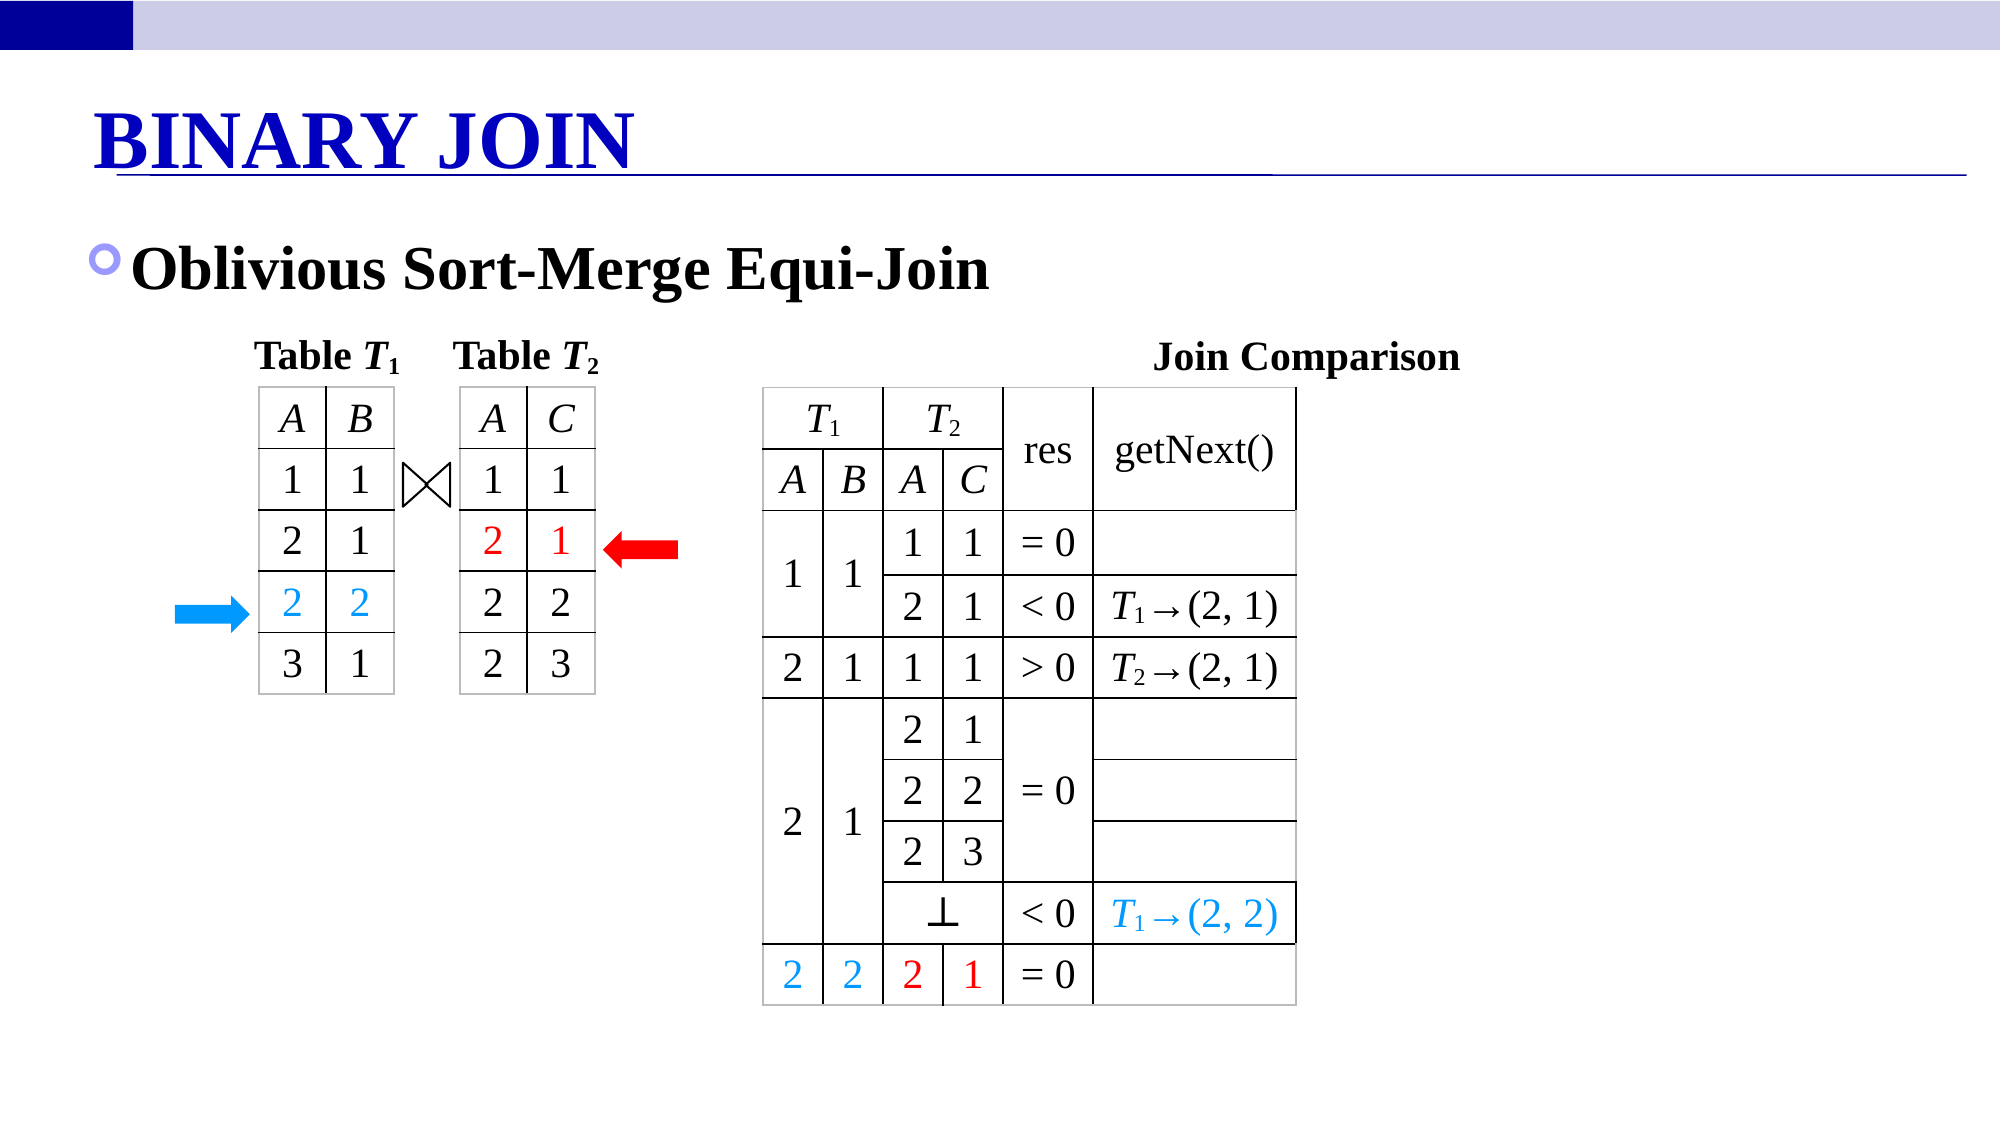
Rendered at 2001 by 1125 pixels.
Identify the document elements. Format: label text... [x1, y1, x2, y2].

table_cell 1 [944, 945, 1002, 1004]
table_cell 1 [824, 511, 882, 636]
table_cell 1 [327, 449, 393, 509]
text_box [402, 462, 451, 507]
table_header A [461, 388, 526, 448]
table_cell 1 [461, 449, 526, 509]
text_box Binary Join [79, 78, 1917, 189]
table_cell = 0 [1004, 511, 1092, 574]
table_cell [1094, 699, 1295, 759]
table_header C [528, 388, 594, 448]
table_cell 2 [461, 572, 526, 632]
table_cell 1 [528, 449, 594, 509]
table_cell 2 [764, 945, 822, 1004]
table_cell [1094, 760, 1295, 820]
table_cell 2 [327, 572, 393, 632]
table_cell 3 [260, 633, 325, 693]
table_cell 3 [528, 633, 594, 693]
table_cell > 0 [1004, 638, 1092, 697]
table_cell = 0 [1004, 699, 1092, 881]
table_cell 1 [260, 449, 325, 509]
text_box Table T2 [435, 321, 616, 387]
table_cell [1094, 511, 1295, 574]
table_cell 2 [884, 699, 942, 759]
text_box Join Comparison [763, 321, 1850, 387]
table_cell 2 [884, 945, 942, 1004]
table_cell 1 [884, 511, 942, 574]
text_box Table T1 [236, 321, 418, 387]
table_cell 3 [944, 822, 1002, 881]
table_cell 1 [764, 511, 822, 636]
table_cell [1094, 822, 1295, 881]
table_cell A [884, 450, 942, 510]
table_cell 1 [944, 638, 1002, 697]
table_cell 2 [884, 760, 942, 820]
table_cell 2 [461, 511, 526, 570]
table_cell 2 [884, 576, 942, 636]
table_cell 1 [327, 511, 393, 570]
table_cell 2 [764, 638, 822, 697]
table_cell C [944, 450, 1002, 510]
table_cell 2 [461, 633, 526, 693]
table_cell 1 [824, 699, 882, 943]
table_cell 1 [528, 511, 594, 570]
table_cell 2 [764, 699, 822, 943]
table_cell < 0 [1004, 576, 1092, 636]
table_cell 1 [824, 638, 882, 697]
table_cell 2 [944, 760, 1002, 820]
table_cell [1094, 945, 1295, 1004]
table_cell 2 [824, 945, 882, 1004]
table_cell 2 [260, 572, 325, 632]
table_cell 2 [884, 822, 942, 881]
table_cell 2 [528, 572, 594, 632]
table_cell B [824, 450, 882, 510]
table_cell 1 [944, 576, 1002, 636]
table_header res [1004, 388, 1092, 510]
table_header T1 [764, 388, 882, 448]
table_cell 2 [260, 511, 325, 570]
text_box Oblivious Sort-Merge Equi-Join [70, 219, 1867, 1043]
table_cell 1 [884, 638, 942, 697]
table_header B [327, 388, 393, 448]
text_box [174, 595, 250, 634]
table_cell ⊥ [884, 883, 1002, 943]
table_cell = 0 [1004, 945, 1092, 1004]
table_cell T2→(2, 1) [1094, 638, 1295, 697]
table_cell 1 [944, 699, 1002, 759]
table_header getNext() [1094, 388, 1295, 510]
table_cell A [764, 450, 822, 510]
table_cell 1 [327, 633, 393, 693]
table_cell T1→(2, 1) [1094, 576, 1295, 636]
table_cell < 0 [1004, 883, 1092, 943]
text_box [602, 531, 678, 569]
table_header A [260, 388, 325, 448]
table_header T2 [884, 388, 1002, 448]
table_cell 1 [944, 511, 1002, 574]
table_cell T1→(2, 2) [1094, 883, 1295, 943]
